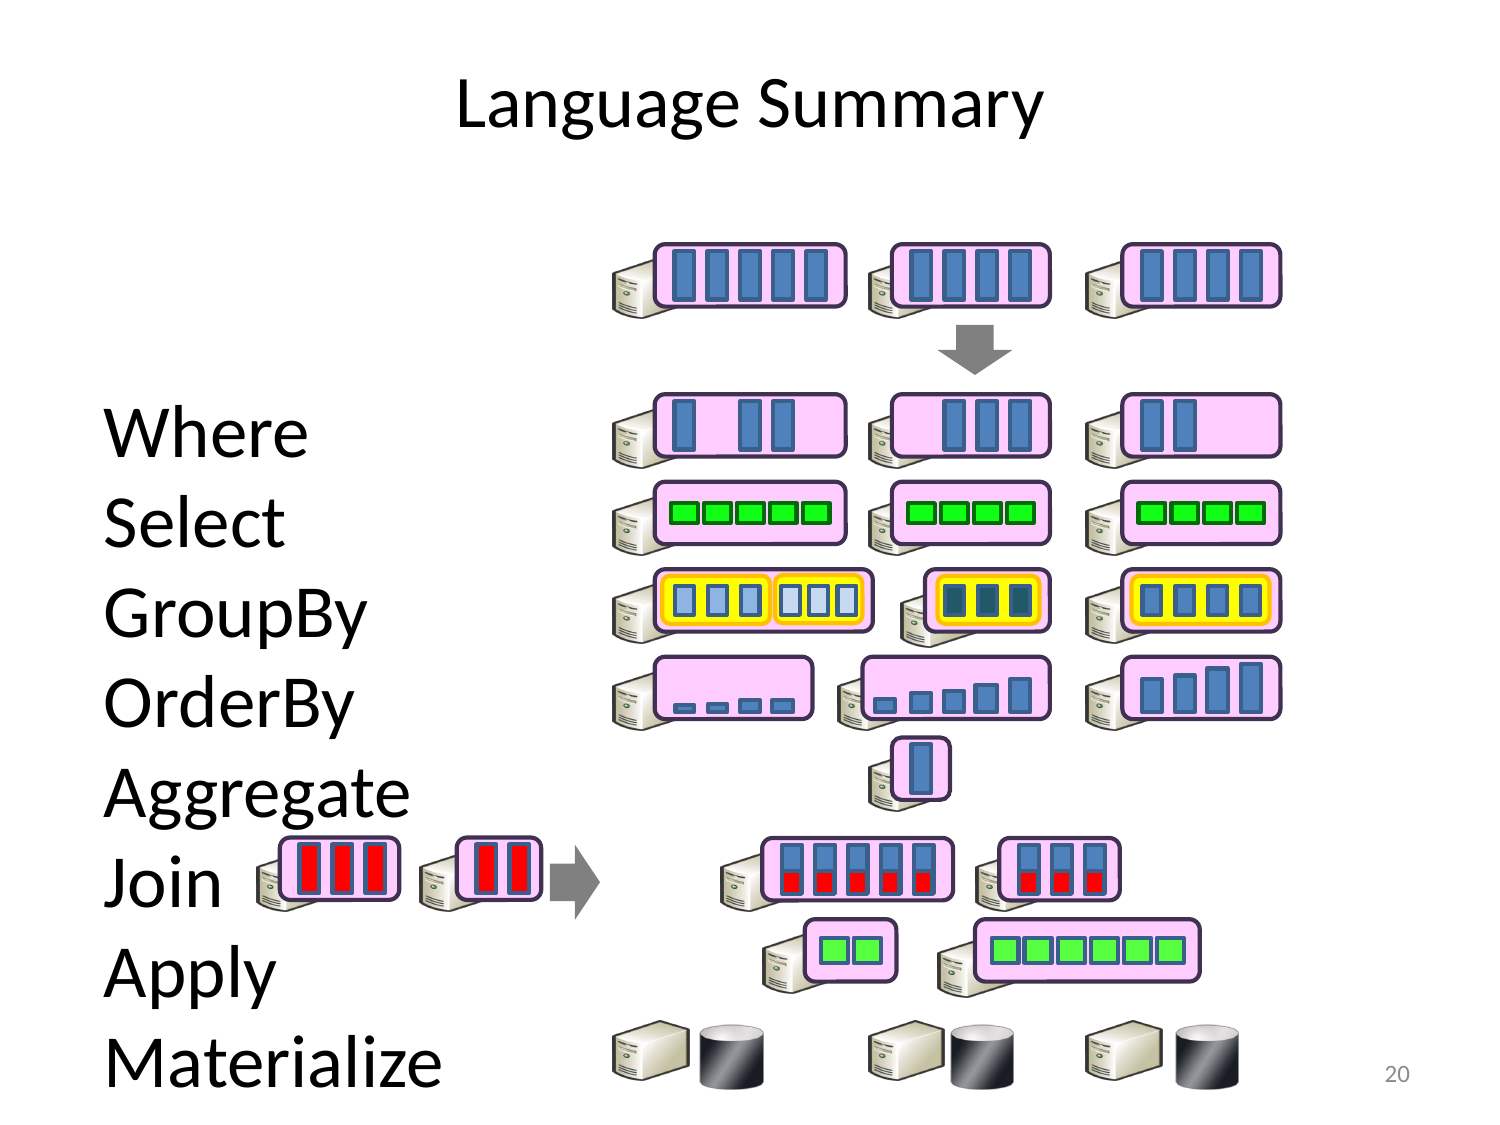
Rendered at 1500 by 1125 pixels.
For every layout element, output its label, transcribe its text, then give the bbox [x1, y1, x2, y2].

text_box [1173, 584, 1196, 617]
picture [1085, 670, 1163, 731]
text_box [735, 501, 766, 525]
text_box [1239, 662, 1263, 714]
text_box [1206, 584, 1229, 617]
picture [719, 851, 797, 913]
text_box [1169, 501, 1200, 525]
text_box [972, 917, 1202, 984]
picture [867, 750, 946, 812]
picture [612, 407, 690, 469]
text_box [975, 399, 999, 452]
text_box [706, 584, 729, 617]
text_box [660, 573, 772, 626]
text_box [1205, 666, 1230, 714]
text_box [772, 572, 865, 626]
text_box [1173, 673, 1197, 714]
text_box [889, 735, 953, 795]
picture [699, 1024, 764, 1090]
text_box [672, 249, 696, 302]
text_box [1017, 843, 1041, 850]
text_box [1173, 399, 1197, 452]
text_box [1008, 249, 1032, 302]
picture [612, 582, 690, 644]
text_box [935, 322, 1015, 377]
text_box [852, 936, 883, 965]
text_box [705, 249, 729, 302]
text_box [889, 392, 1053, 459]
text_box [1202, 501, 1233, 525]
picture [612, 670, 690, 731]
text_box [760, 835, 956, 903]
text_box [846, 869, 869, 896]
text_box [779, 584, 802, 617]
picture [1085, 1020, 1163, 1081]
text_box [702, 501, 733, 525]
text_box [652, 479, 848, 547]
text_box [277, 835, 402, 903]
text_box [802, 917, 899, 984]
text_box [706, 702, 729, 714]
text_box [976, 584, 999, 617]
text_box [889, 242, 1053, 309]
text_box [1008, 677, 1032, 714]
text_box [972, 501, 1003, 525]
text_box [1120, 242, 1283, 309]
text_box [804, 249, 828, 302]
text_box [813, 843, 837, 895]
text_box [1173, 249, 1197, 302]
text_box [1056, 936, 1087, 965]
text_box [879, 843, 903, 895]
text_box [454, 835, 544, 903]
picture [867, 407, 946, 469]
text_box [942, 249, 966, 302]
text_box [770, 698, 795, 714]
picture [762, 932, 840, 994]
text_box [813, 869, 836, 896]
text_box [835, 584, 858, 617]
text_box [738, 399, 762, 452]
picture [255, 850, 334, 912]
text_box [507, 842, 531, 895]
text_box [672, 399, 696, 452]
text_box [846, 843, 870, 895]
text_box [860, 654, 1052, 722]
picture [1085, 495, 1163, 556]
text_box [935, 573, 1042, 626]
picture [612, 257, 690, 319]
text_box [975, 249, 999, 302]
text_box [1014, 936, 1021, 965]
text_box [330, 842, 354, 895]
text_box [842, 936, 850, 965]
text_box [1120, 392, 1283, 459]
text_box [1235, 501, 1266, 525]
picture [1085, 582, 1163, 644]
text_box [768, 501, 799, 525]
text_box [1122, 936, 1153, 965]
picture [937, 937, 1015, 999]
text_box [942, 689, 966, 714]
text_box [1130, 573, 1272, 626]
text_box [780, 843, 804, 895]
picture [612, 1020, 690, 1081]
text_box [801, 501, 832, 525]
text_box [1008, 399, 1032, 452]
text_box [652, 242, 848, 309]
text_box [297, 842, 321, 849]
text_box [909, 249, 933, 256]
text_box [652, 567, 875, 634]
text_box [1140, 399, 1164, 408]
picture [867, 495, 946, 556]
text_box [771, 249, 795, 302]
picture [612, 495, 690, 556]
text_box [1005, 501, 1036, 525]
text_box [1120, 567, 1283, 634]
text_box [1155, 936, 1186, 965]
picture [949, 1024, 1014, 1090]
text_box [1206, 249, 1230, 302]
text_box [1140, 249, 1164, 258]
text_box [738, 698, 762, 714]
text_box [922, 567, 1052, 634]
text_box [909, 742, 933, 749]
text_box [950, 501, 970, 525]
picture [1174, 1024, 1239, 1090]
picture [1085, 257, 1163, 319]
text_box [942, 399, 966, 452]
text_box [691, 584, 696, 617]
text_box [693, 501, 700, 525]
text_box [973, 683, 999, 714]
text_box [912, 843, 936, 895]
text_box [1058, 869, 1073, 896]
text_box [652, 392, 848, 459]
picture [1085, 407, 1163, 469]
text_box [547, 842, 602, 922]
text_box [771, 399, 795, 452]
picture [975, 851, 1053, 913]
picture [837, 670, 915, 731]
text_box [1239, 584, 1262, 617]
text_box [1083, 843, 1107, 895]
text_box [739, 584, 762, 617]
text_box [997, 835, 1122, 903]
title Language Summary [75, 45, 1425, 150]
text_box [1089, 936, 1120, 965]
text_box [738, 249, 762, 302]
text_box Where Select GroupBy OrderBy Aggregate Join Apply Materialize [89, 374, 459, 1110]
text_box [474, 842, 498, 851]
text_box [912, 869, 935, 896]
text_box [1050, 843, 1074, 895]
picture [419, 850, 497, 912]
text_box [363, 842, 387, 895]
picture [899, 587, 977, 648]
text_box [889, 479, 1053, 547]
text_box [918, 691, 933, 714]
text_box [1009, 584, 1032, 617]
picture [867, 1020, 946, 1081]
text_box [1239, 249, 1263, 302]
text_box [1120, 479, 1283, 547]
text_box [1120, 654, 1283, 722]
text_box [807, 584, 830, 617]
text_box [879, 869, 902, 896]
text_box [1022, 936, 1054, 965]
text_box [652, 654, 815, 722]
text_box [1083, 869, 1106, 896]
slide_number 20 [1074, 1042, 1425, 1103]
picture [867, 257, 946, 319]
